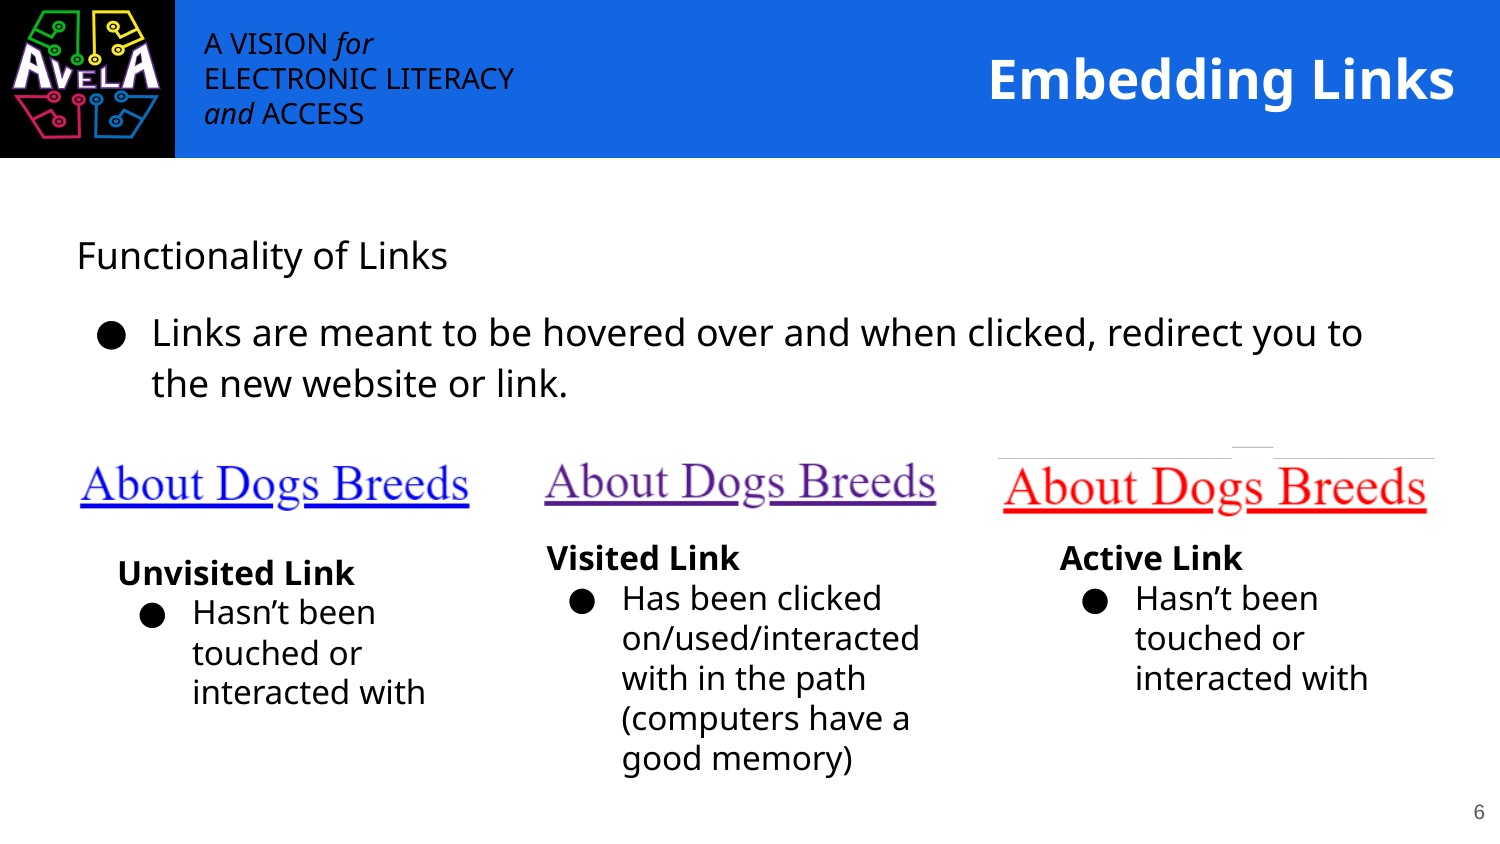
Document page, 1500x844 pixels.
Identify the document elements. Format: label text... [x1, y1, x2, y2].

picture [531, 453, 969, 519]
picture [61, 448, 503, 523]
text_box Unvisited Link Hasn’t been touched or interacted with [102, 536, 462, 727]
text_box Active Link Hasn’t been touched or interacted with [1044, 532, 1388, 713]
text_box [997, 443, 1435, 523]
list Functionality of Links Links are meant to be hovered over and when clicked, redirect you to the new website or link. [61, 210, 1421, 822]
text_box Visited Link Has been clicked on/used/interacted with in the path (computers have a good memory) [531, 525, 969, 792]
slide_number ‹#› [1410, 779, 1500, 844]
title Embedding Links [594, 29, 1471, 126]
picture [0, 0, 175, 158]
